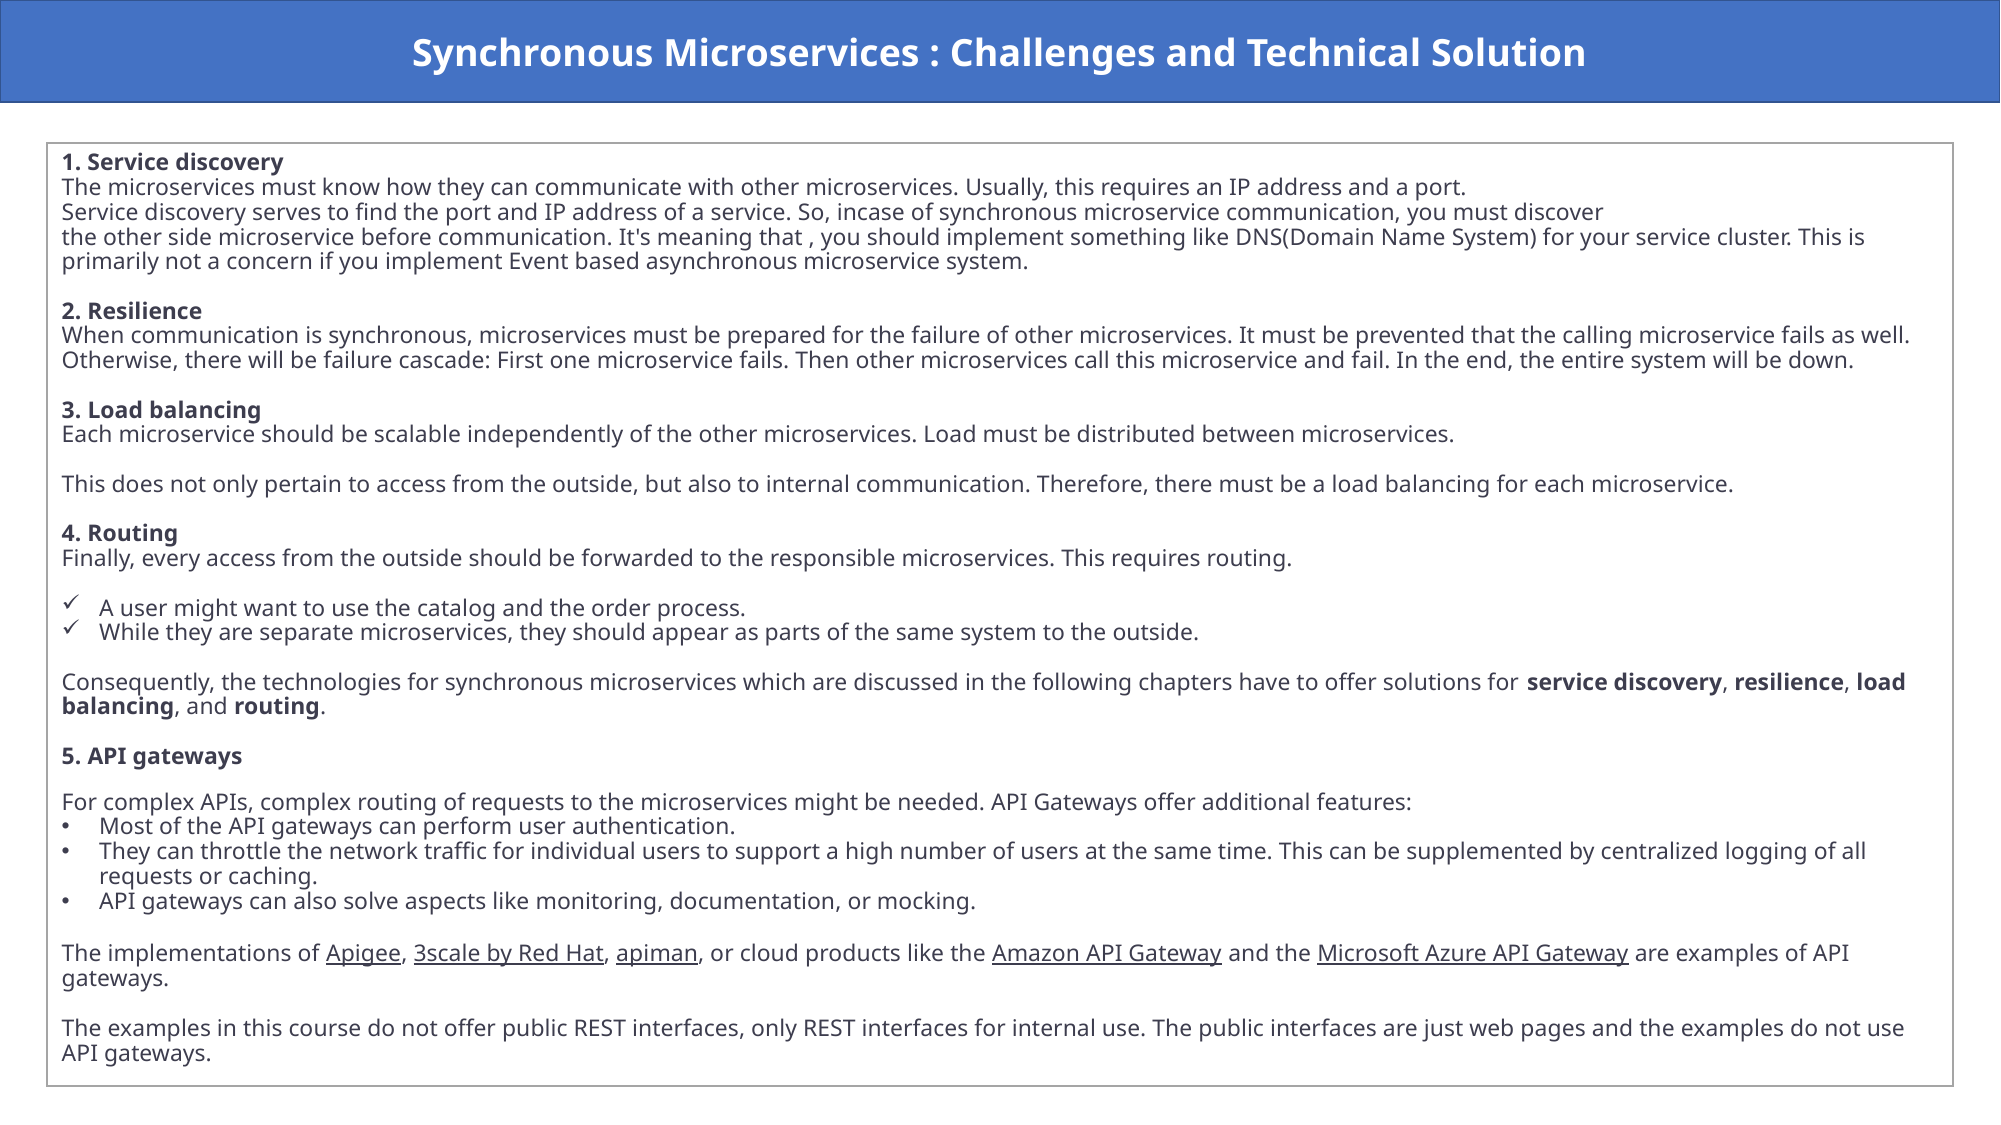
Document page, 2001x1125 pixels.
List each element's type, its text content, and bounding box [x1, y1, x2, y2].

text_box Synchronous Microservices : Challenges and Technical Solution [0, 0, 2000, 103]
list 1. Service discovery The microservices must know how they can communicate with other microservices. Usually, this requires an IP address and a port. Service discovery serves to find the port and IP address of a service. So, incase of synchronous microservice communication, you must discover the other side microservice before communication. It's meaning that , you should implement something like DNS(Domain Name System) for your service cluster. This is primarily not a concern if you implement Event based asynchronous microservice system. 2. Resilience When communication is synchronous, microservices must be prepared for the failure of other microservices. It must be prevented that the calling microservice fails as well. Otherwise, there will be failure cascade: First one microservice fails. Then other microservices call this microservice and fail. In the end, the entire system will be down. 3. Load balancing Each microservice should be scalable independently of the other microservices. Load must be distributed between microservices. This does not only pertain to access from the outside, but also to internal communication. Therefore, there must be a load balancing for each microservice. 4. Routing Finally, every access from the outside should be forwarded to the responsible microservices. This requires routing. A user might want to use the catalog and the order process. While they are separate microservices, they should appear as parts of the same system to the outside. Consequently, the technologies for synchronous microservices which are discussed in the following chapters have to offer solutions for service discovery, resilience, load balancing, and routing. 5. API gateways For complex APIs, complex routing of requests to the microservices might be needed. API Gateways offer additional features: Most of the API gateways can perform user authentication. They can throttle the network traffic for individual users to support a high number of users at the same time. This can be supplemented by centralized logging of all requests or caching. API gateways can also solve aspects like monitoring, documentation, or mocking. The implementations of Apigee, 3scale by Red Hat, apiman, or cloud products like the Amazon API Gateway and the Microsoft Azure API Gateway are examples of API gateways. The examples in this course do not offer public REST interfaces, only REST interfaces for internal use. The public interfaces are just web pages and the examples do not use API gateways. [46, 142, 1954, 1087]
